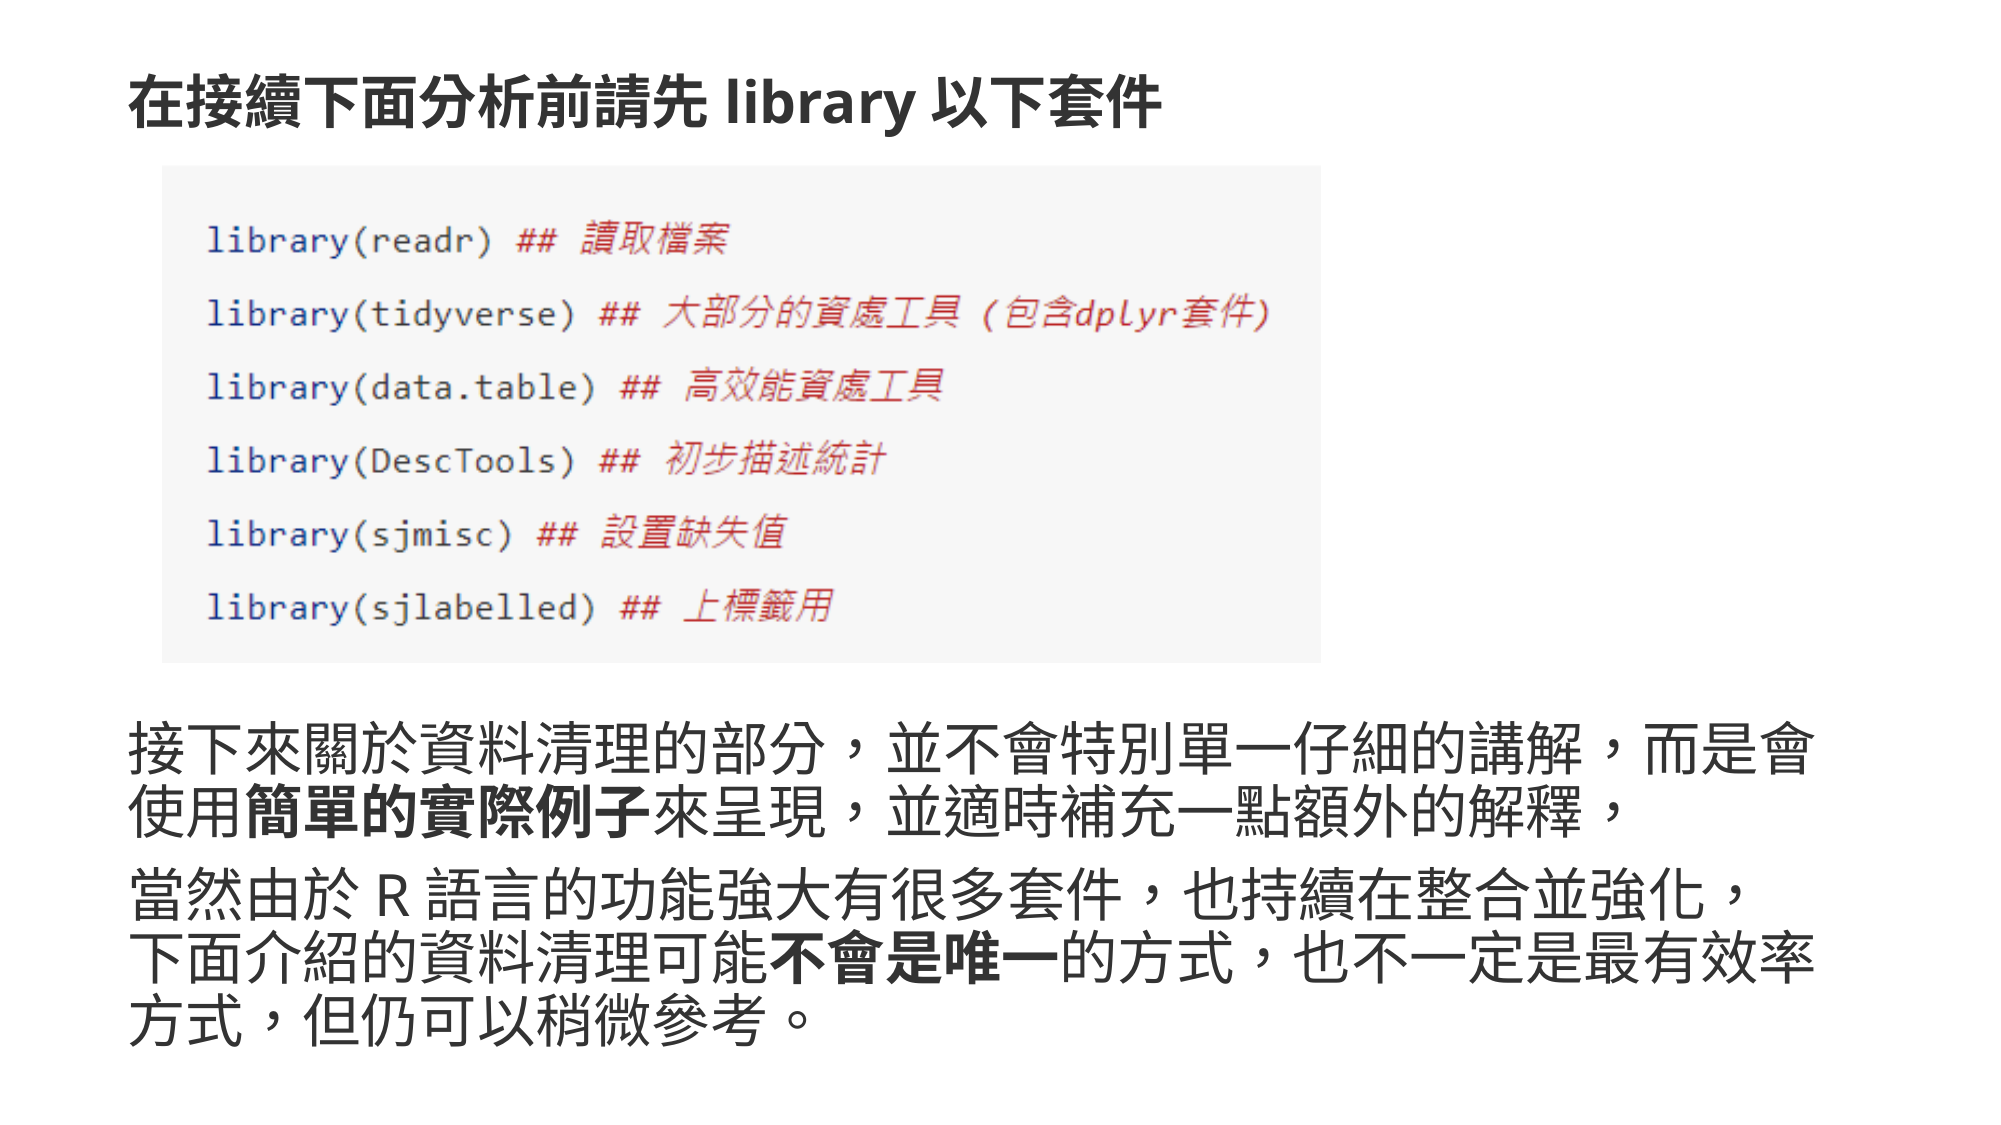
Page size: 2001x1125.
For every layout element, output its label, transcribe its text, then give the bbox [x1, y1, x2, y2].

text_box 接下來關於資料清理的部分，並不會特別單一仔細的講解，而是會使用簡單的實際例子來呈現，並適時補充一點額外的解釋， 當然由於R語言的功能強大有很多套件，也持續在整合並強化，下面介紹的資料清理可能不會是唯一的方式，也不一定是最有效率方式，但仍可以稍微參考。 [112, 712, 1838, 1076]
list 在接續下面分析前請先library以下套件 [112, 65, 1838, 231]
picture [162, 162, 1321, 663]
